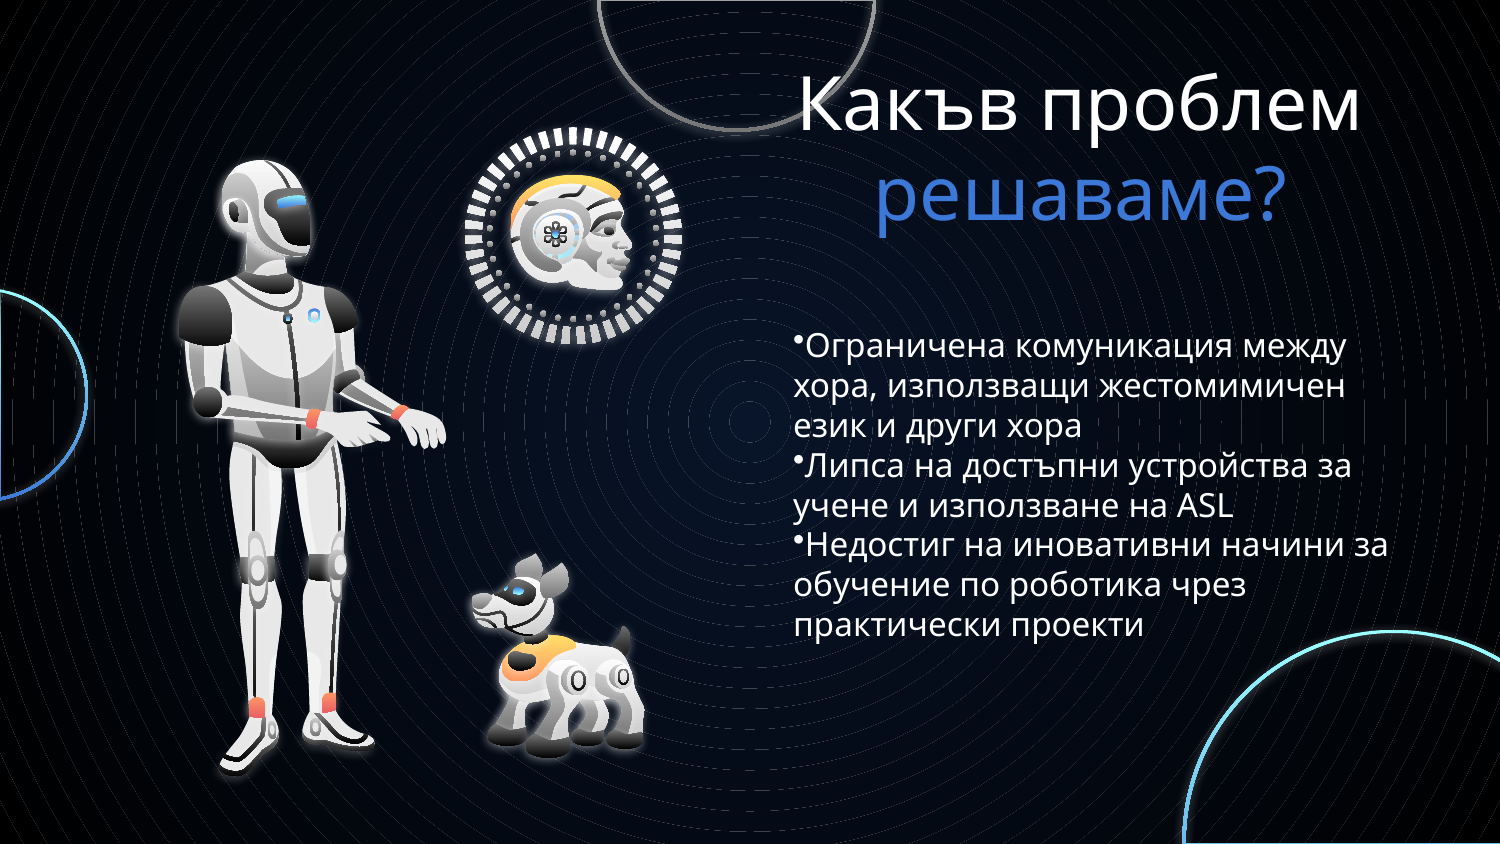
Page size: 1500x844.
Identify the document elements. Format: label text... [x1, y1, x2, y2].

subtitle Ограничена комуникация между хора, използващи жестомимичен език и други хора Липса на достъпни устройства за учене и използване на ASL Недостиг на иновативни начини за обучение по роботика чрез практически проекти [778, 231, 1444, 736]
title Какъв проблем решаваме? [778, 136, 1383, 231]
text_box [470, 552, 647, 759]
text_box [173, 149, 448, 779]
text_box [464, 126, 682, 345]
